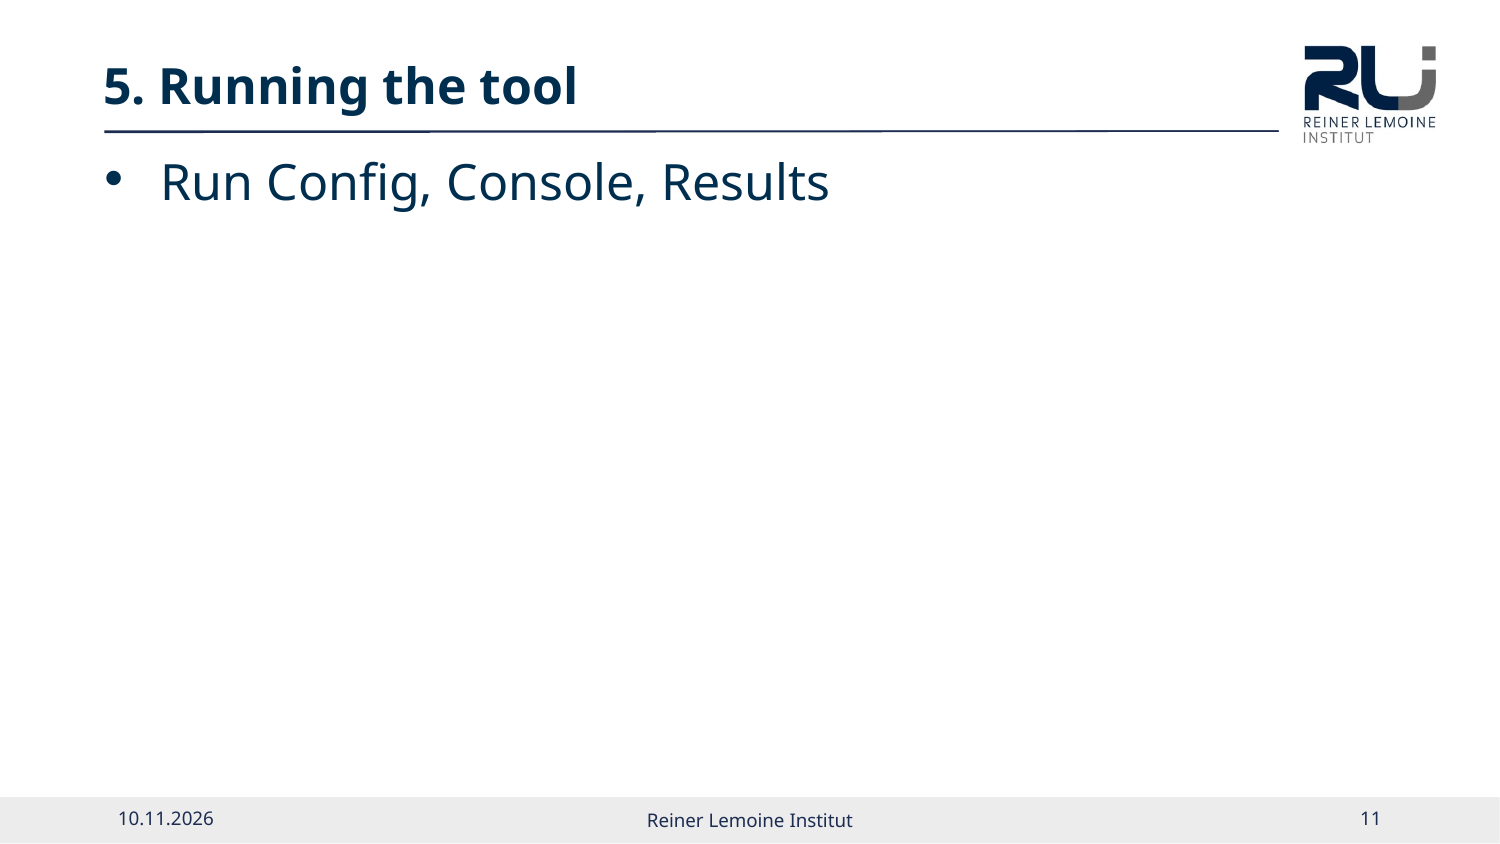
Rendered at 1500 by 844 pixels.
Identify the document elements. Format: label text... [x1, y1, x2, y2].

text_box 5. Running the tool [103, 45, 1279, 131]
text_box Run Config, Console, Results [104, 157, 1398, 738]
text_box Reiner Lemoine Institut [496, 797, 1003, 842]
picture [1303, 45, 1437, 144]
text_box <number> [1059, 797, 1397, 842]
text_box 31.05.2022 [103, 797, 441, 842]
